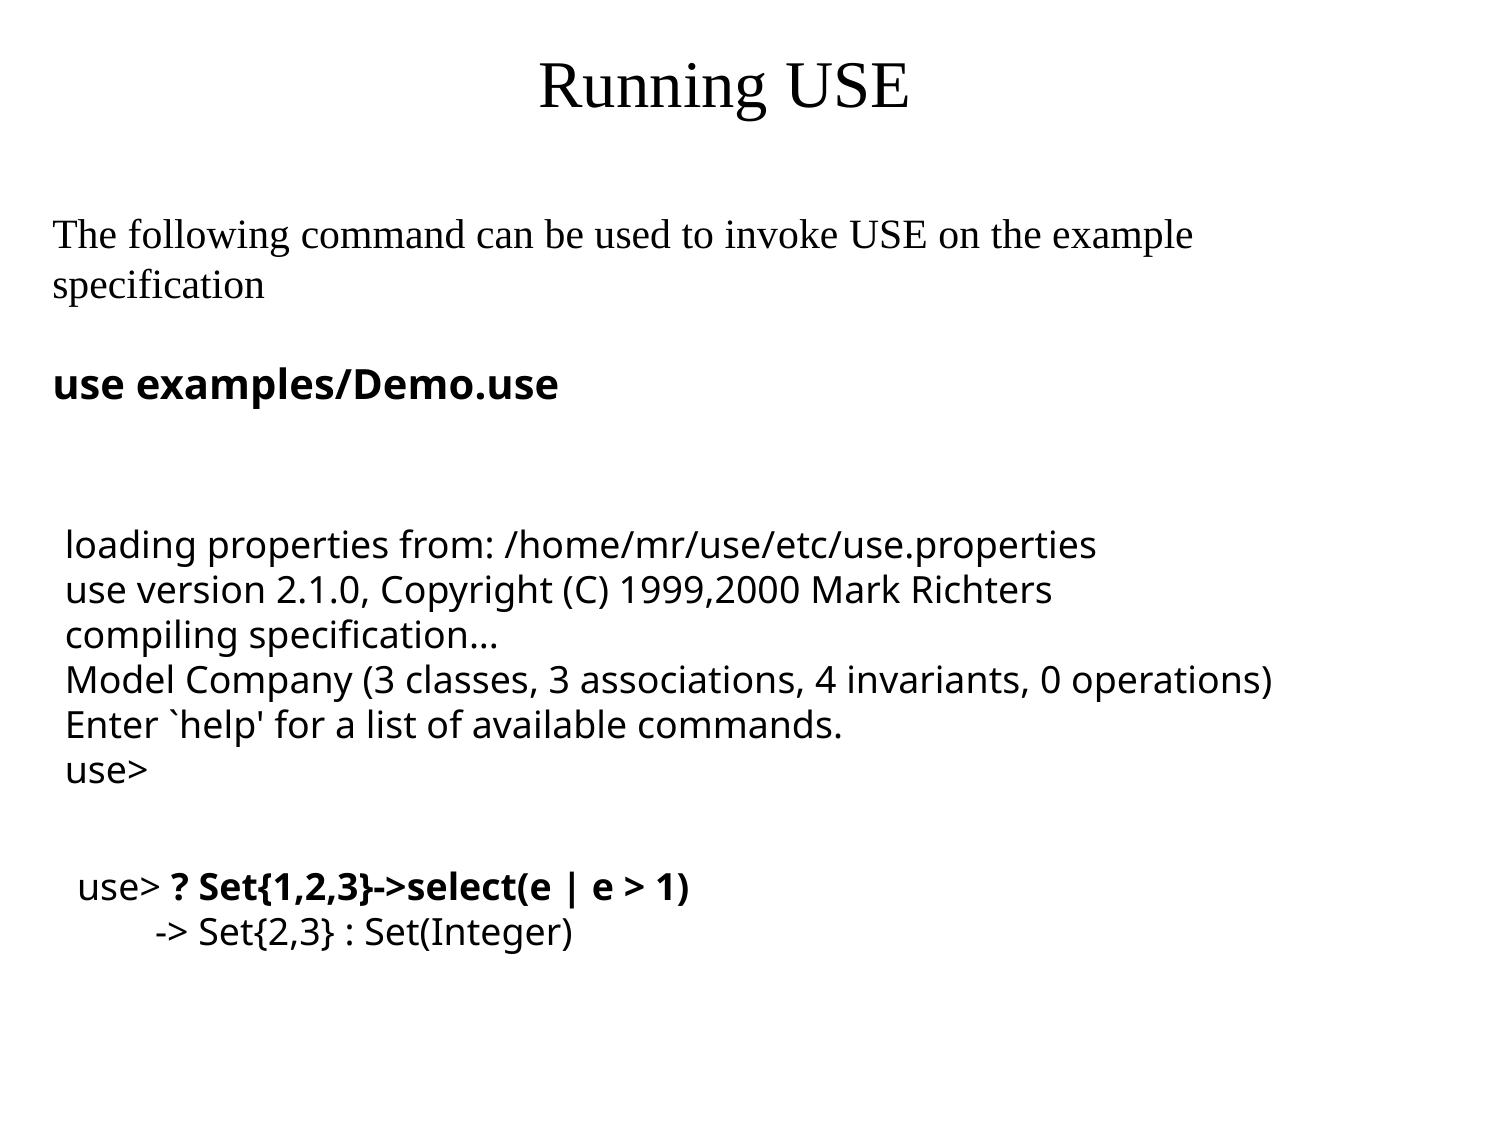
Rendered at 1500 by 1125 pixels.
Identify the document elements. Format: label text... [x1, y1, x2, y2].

text_box use> ? Set{1,2,3}->select(e | e > 1) -> Set{2,3} : Set(Integer) [62, 887, 1413, 928]
title Running USE [87, 49, 1363, 113]
text_box loading properties from: /home/mr/use/etc/use.properties use version 2.1.0, Copyright (C) 1999,2000 Mark Richters compiling specification... Model Company (3 classes, 3 associations, 4 invariants, 0 operations) Enter `help' for a list of available commands. use> [50, 549, 1425, 763]
text_box The following command can be used to invoke USE on the example specification use examples/Demo.use [37, 199, 1338, 415]
